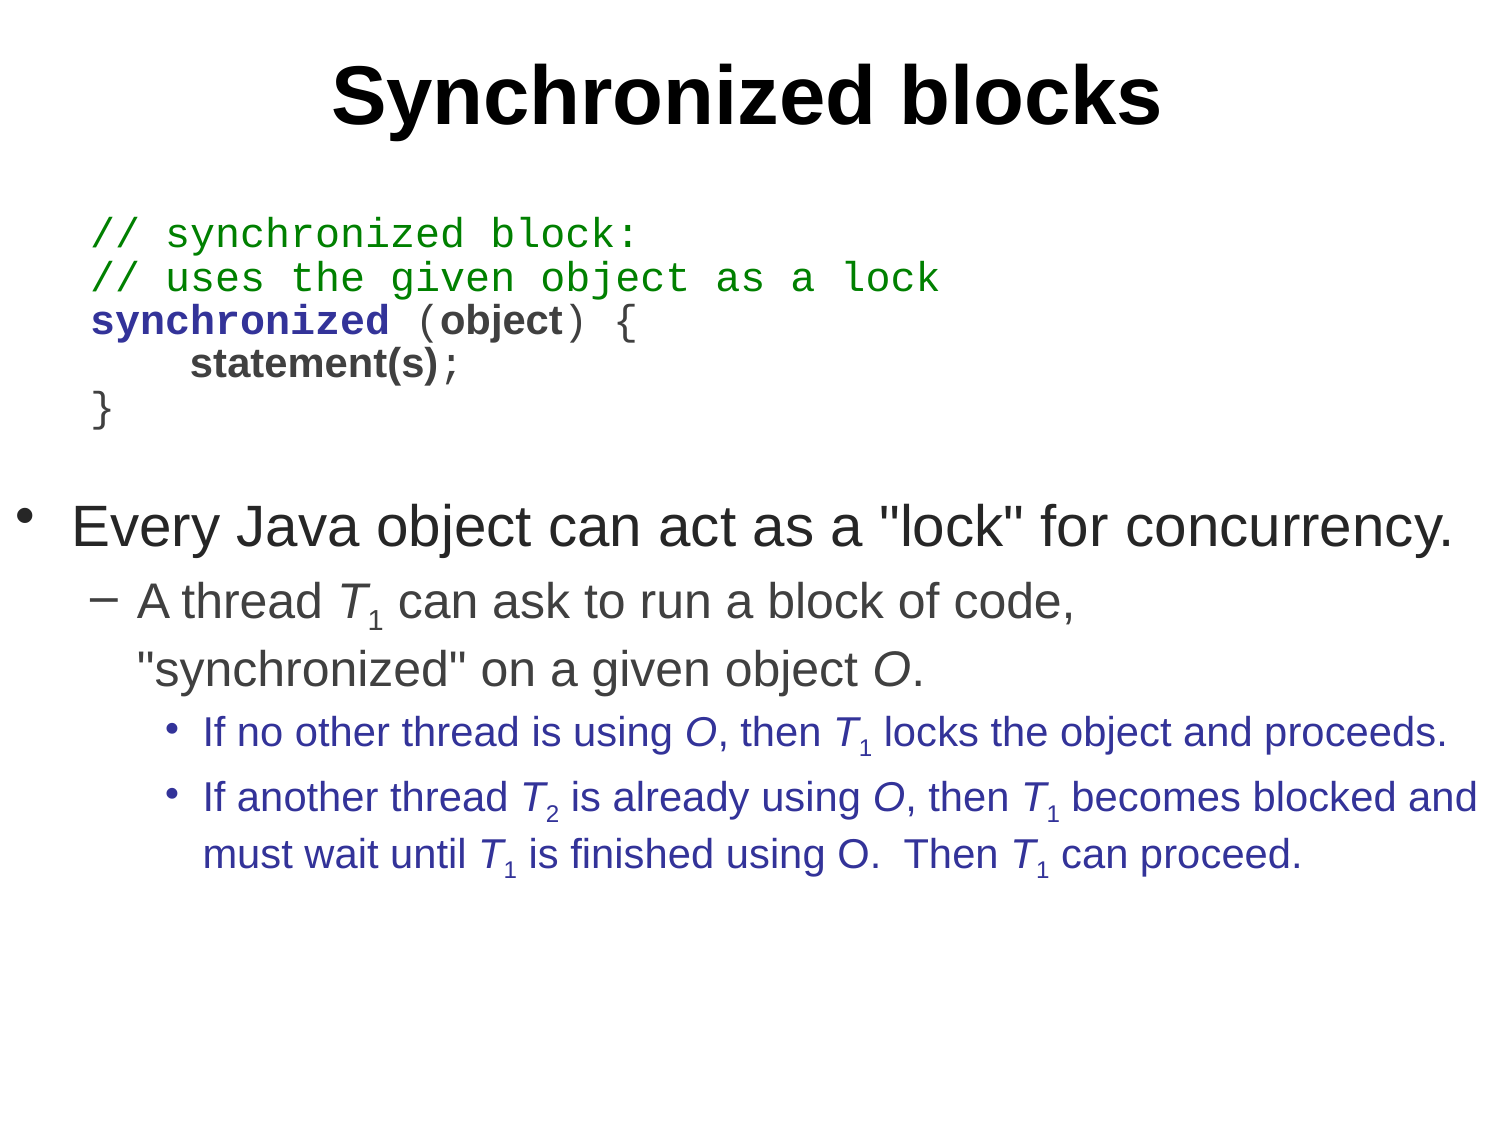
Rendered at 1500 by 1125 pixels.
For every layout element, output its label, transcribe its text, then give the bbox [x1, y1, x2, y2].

list // synchronized block: // uses the given object as a lock synchronized (object) { statement(s); } Every Java object can act as a "lock" for concurrency. A thread T1 can ask to run a block of code, "synchronized" on a given object O. If no other thread is using O, then T1 locks the object and proceeds. If another thread T2 is already using O, then T1 becomes blocked and must wait until T1 is finished using O. Then T1 can proceed. [0, 212, 1500, 1125]
title Synchronized blocks [28, 16, 1466, 166]
